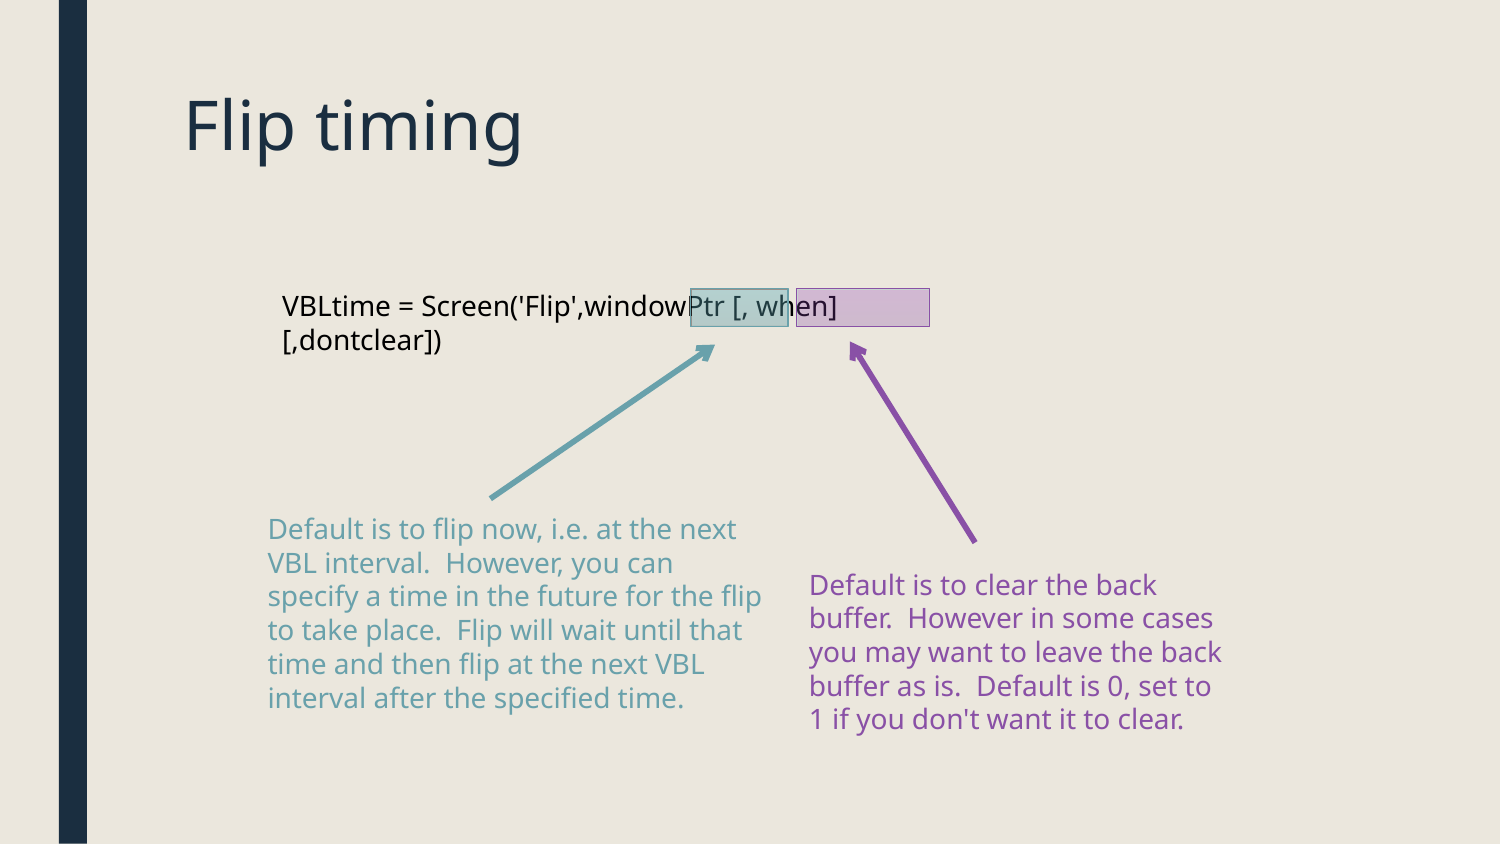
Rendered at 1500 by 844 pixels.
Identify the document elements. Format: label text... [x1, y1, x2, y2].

title Flip timing [168, 84, 1351, 268]
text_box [252, 288, 789, 690]
text_box VBLtime = Screen('Flip',windowPtr [, when] [,dontclear]) [267, 281, 1009, 364]
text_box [794, 288, 1250, 746]
